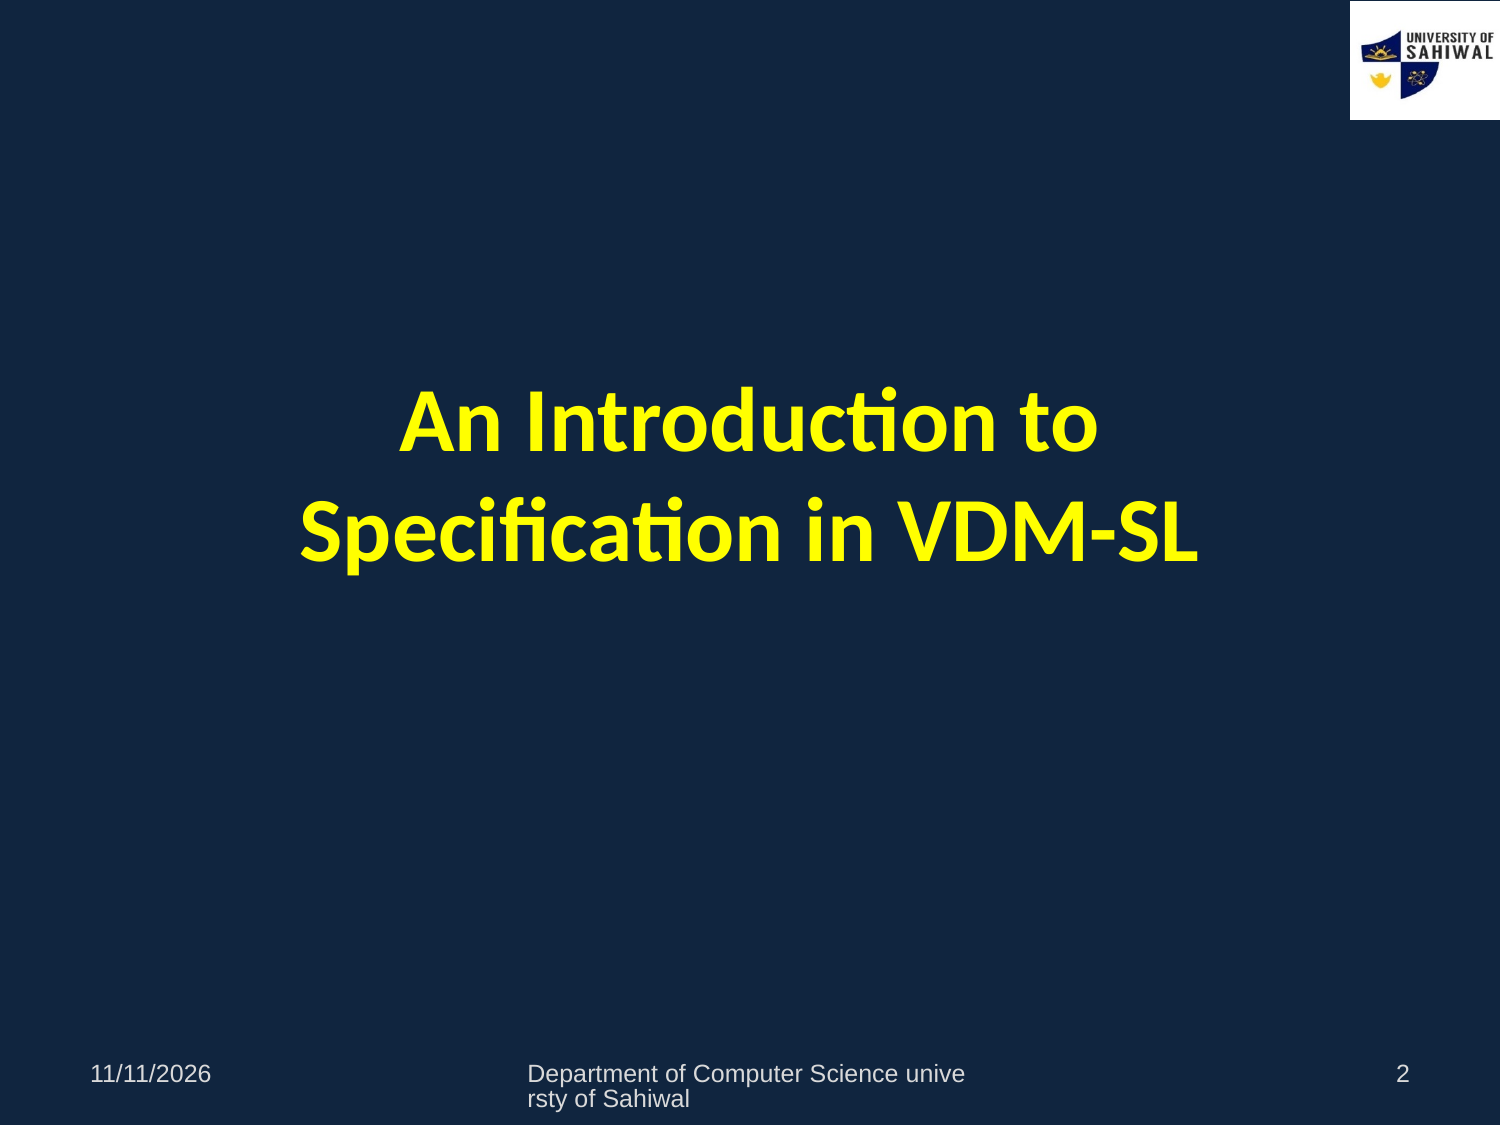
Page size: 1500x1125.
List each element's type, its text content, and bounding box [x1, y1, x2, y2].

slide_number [75, 1042, 425, 1103]
title An Introduction to Specification in VDM-SL [112, 349, 1388, 591]
footer Department of Computer Science universty of Sahiwal [512, 1042, 988, 1103]
slide_number 2 [1074, 1042, 1425, 1103]
picture [1350, 1, 1500, 120]
